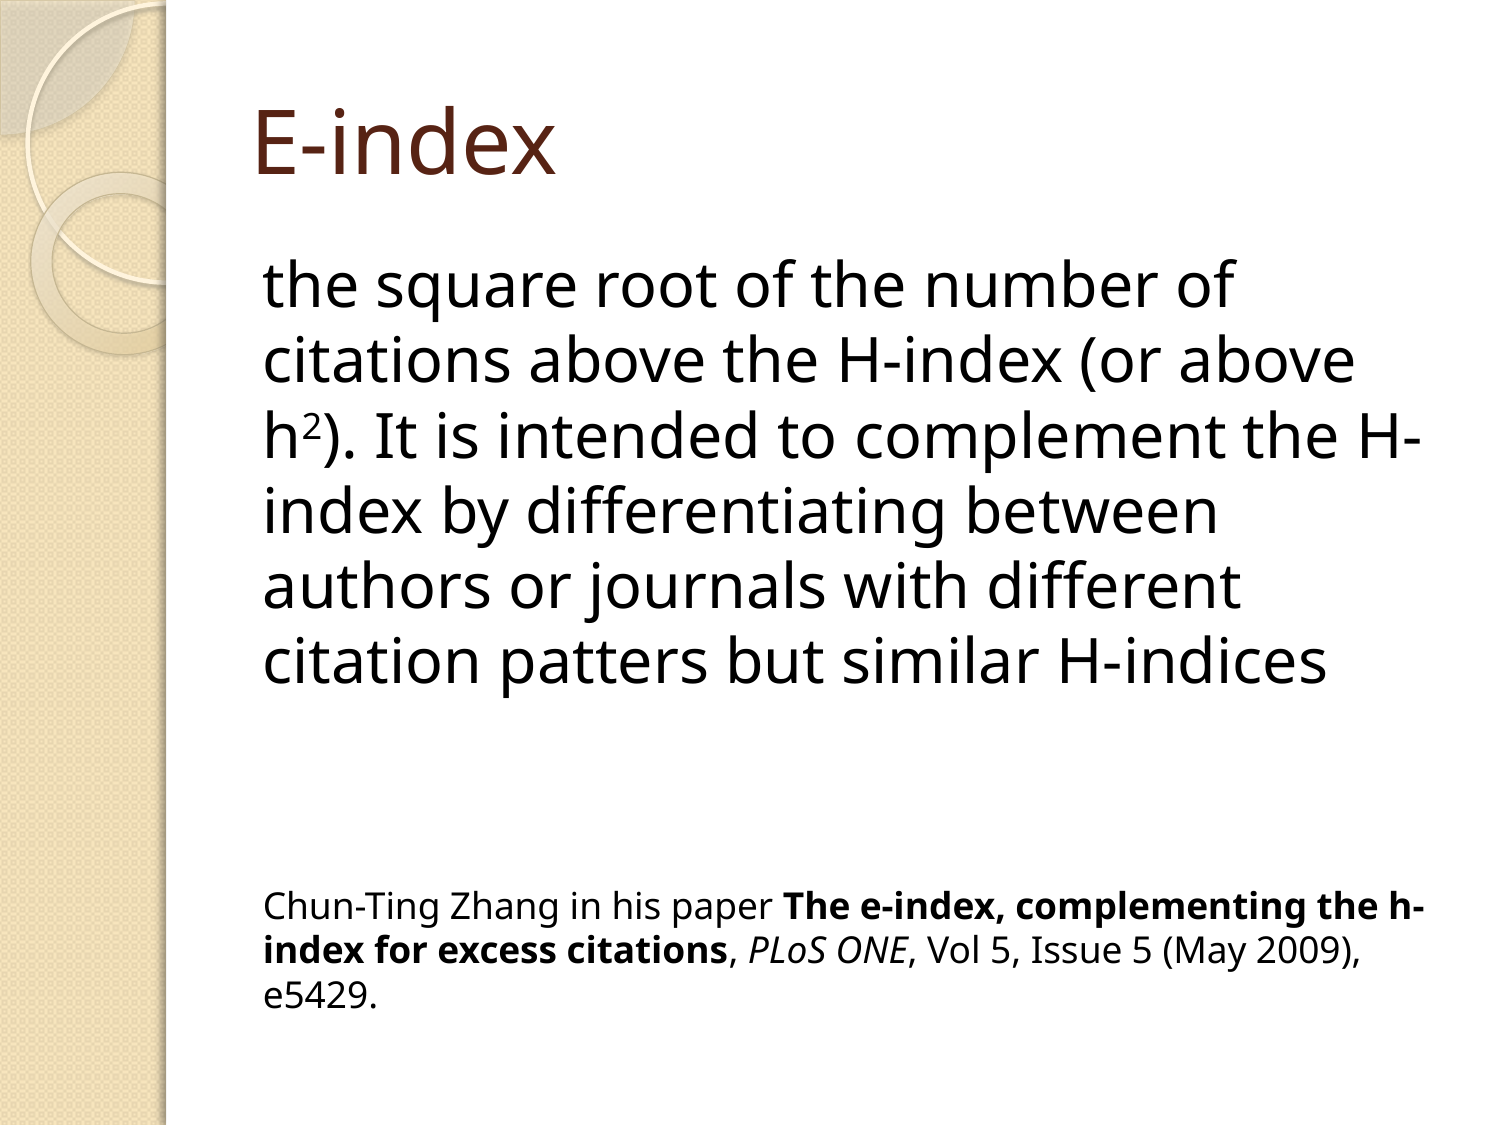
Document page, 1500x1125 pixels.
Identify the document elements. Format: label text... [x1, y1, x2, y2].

title E-index [235, 45, 1466, 233]
list the square root of the number of citations above the H-index (or above h2). It is intended to complement the H-index by differentiating between authors or journals with different citation patters but similar H-indices Chun-Ting Zhang in his paper The e-index, complementing the h-index for excess citations, PLoS ONE, Vol 5, Issue 5 (May 2009), e5429. [235, 237, 1466, 1025]
